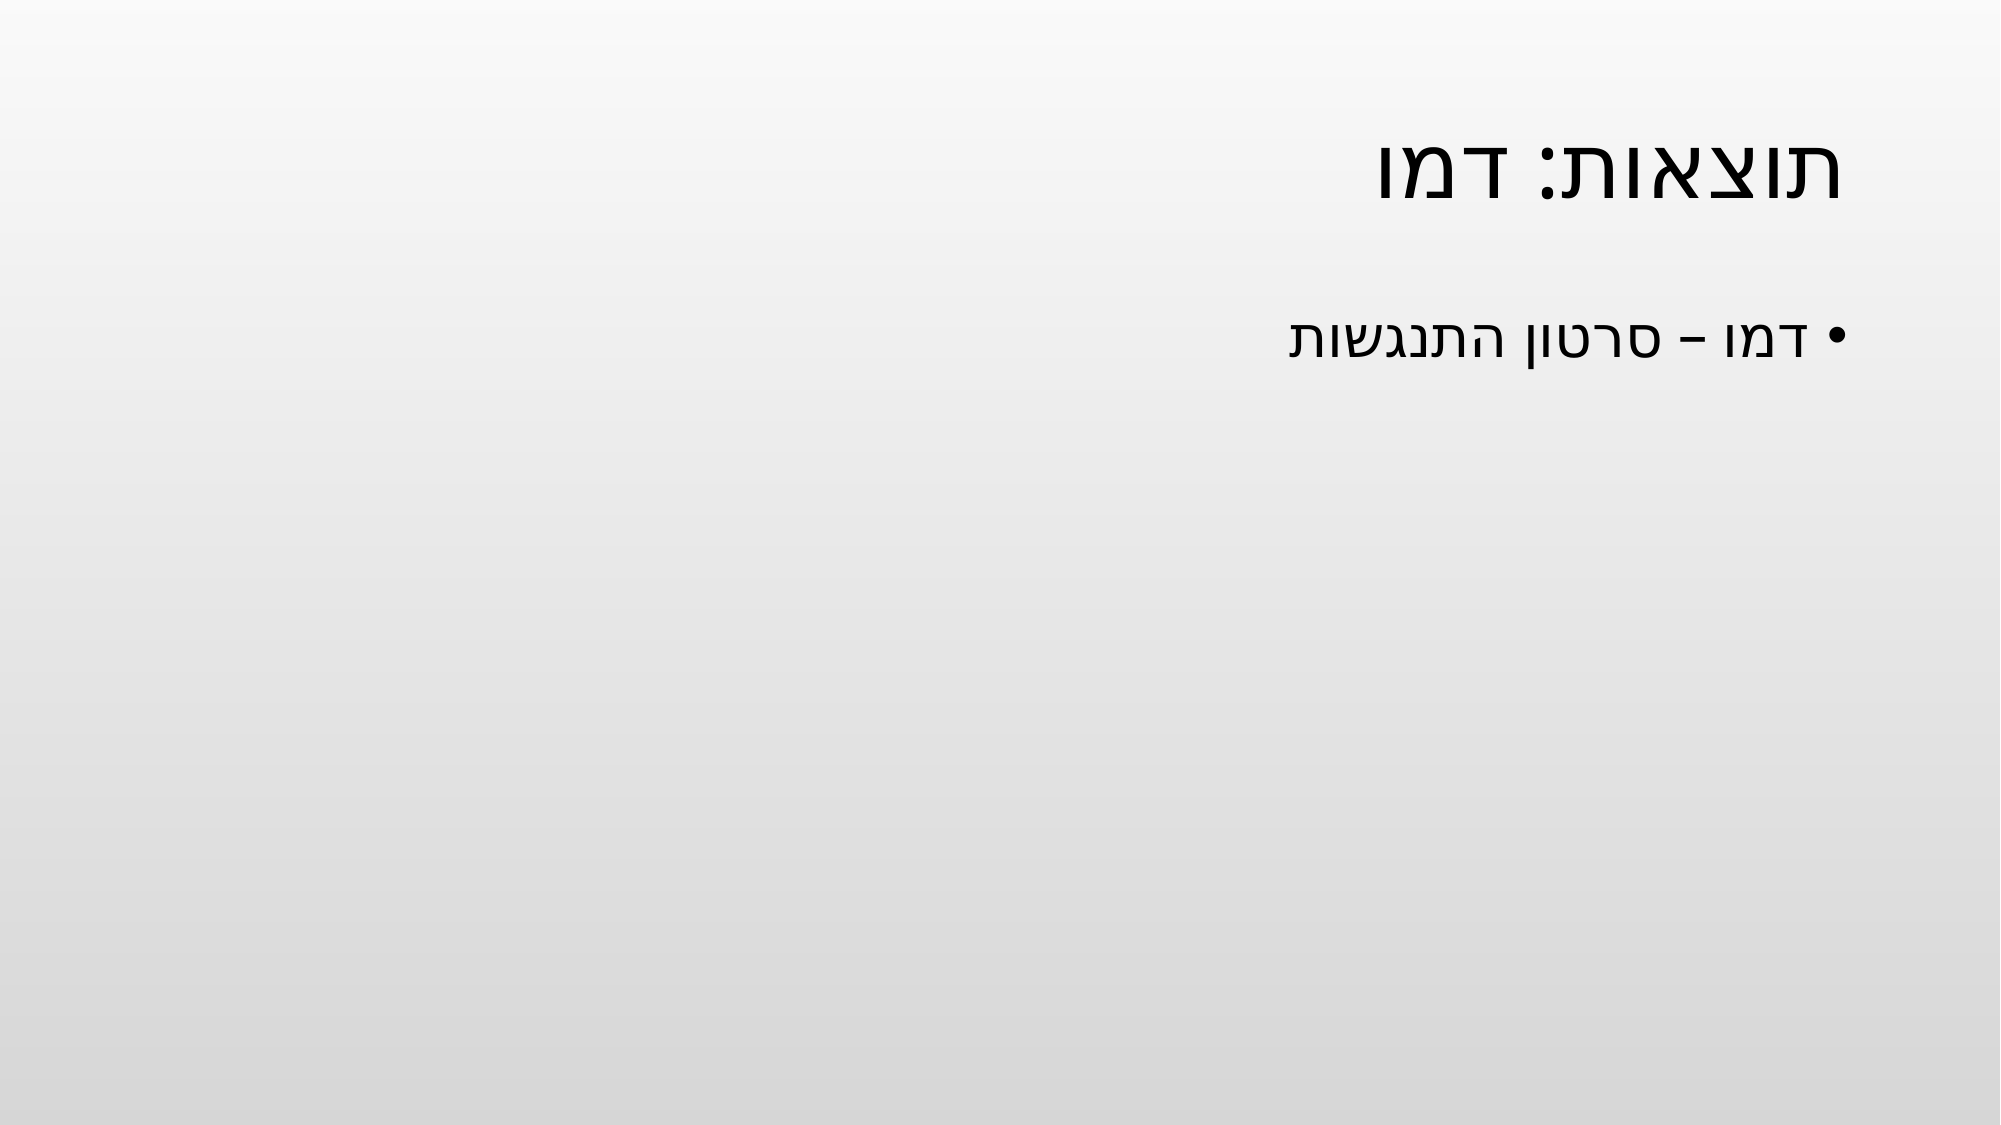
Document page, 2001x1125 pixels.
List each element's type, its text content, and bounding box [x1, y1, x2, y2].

list דמו – סרטון התנגשות [137, 299, 1863, 1014]
title תוצאות: דמו [137, 59, 1863, 278]
